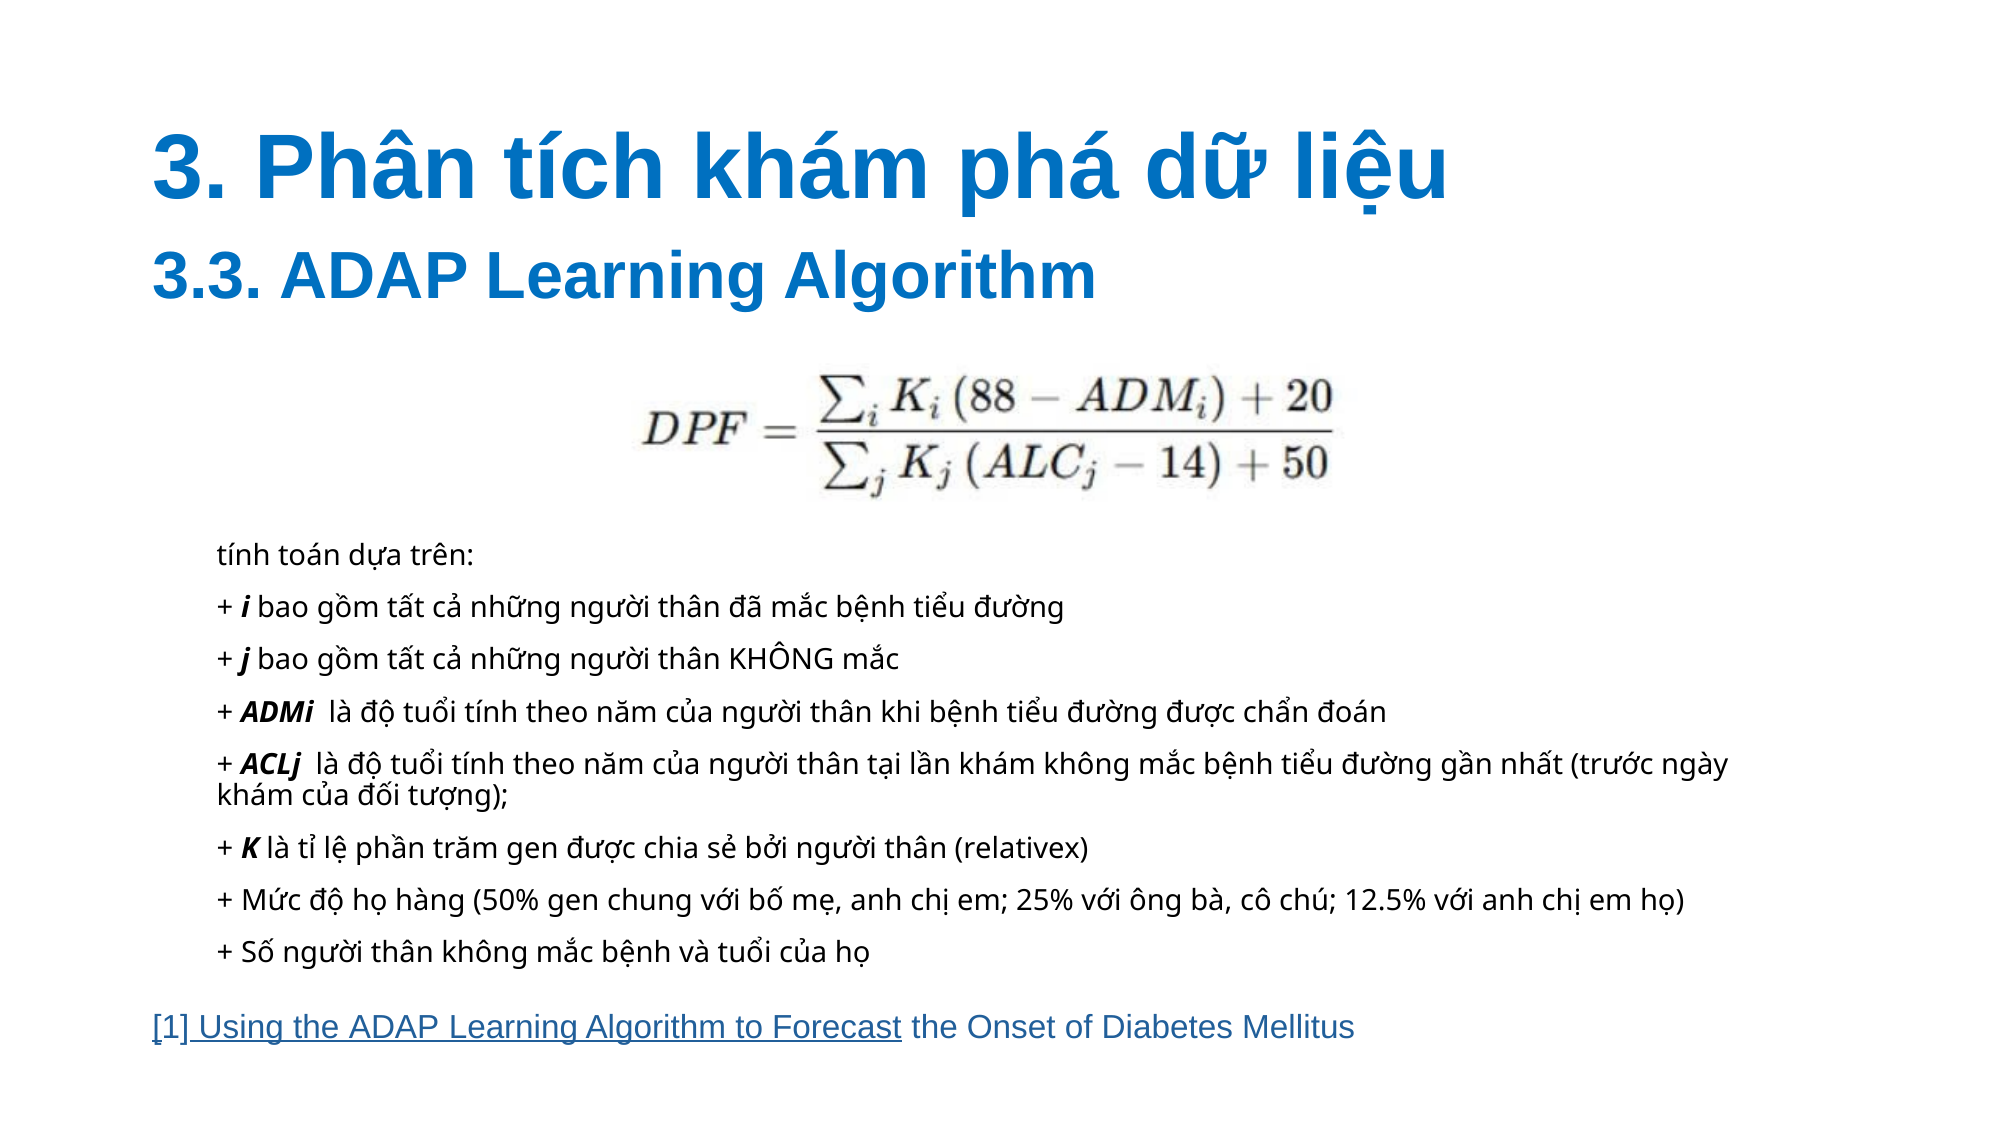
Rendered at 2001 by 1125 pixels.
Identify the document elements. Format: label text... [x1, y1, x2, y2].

picture [606, 325, 1394, 551]
text_box 3.3. ADAP Learning Algorithm [137, 211, 1863, 344]
text_box [1] Using the ADAP Learning Algorithm to Forecast the Onset of Diabetes Mellitus [137, 1002, 1786, 1125]
list tính toán dựa trên: + i bao gồm tất cả những người thân đã mắc bệnh tiểu đường + j bao gồm tất cả những người thân KHÔNG mắc + ADMi là độ tuổi tính theo năm của người thân khi bệnh tiểu đường được chẩn đoán + ACLj là độ tuổi tính theo năm của người thân tại lần khám không mắc bệnh tiểu đường gần nhất (trước ngày khám của đối tượng); + K là tỉ lệ phần trăm gen được chia sẻ bởi người thân (relativex) + Mức độ họ hàng (50% gen chung với bố mẹ, anh chị em; 25% với ông bà, cô chú; 12.5% với anh chị em họ) + Số người thân không mắc bệnh và tuổi của họ [201, 532, 1786, 1000]
title 3. Phân tích khám phá dữ liệu [137, 59, 1863, 211]
